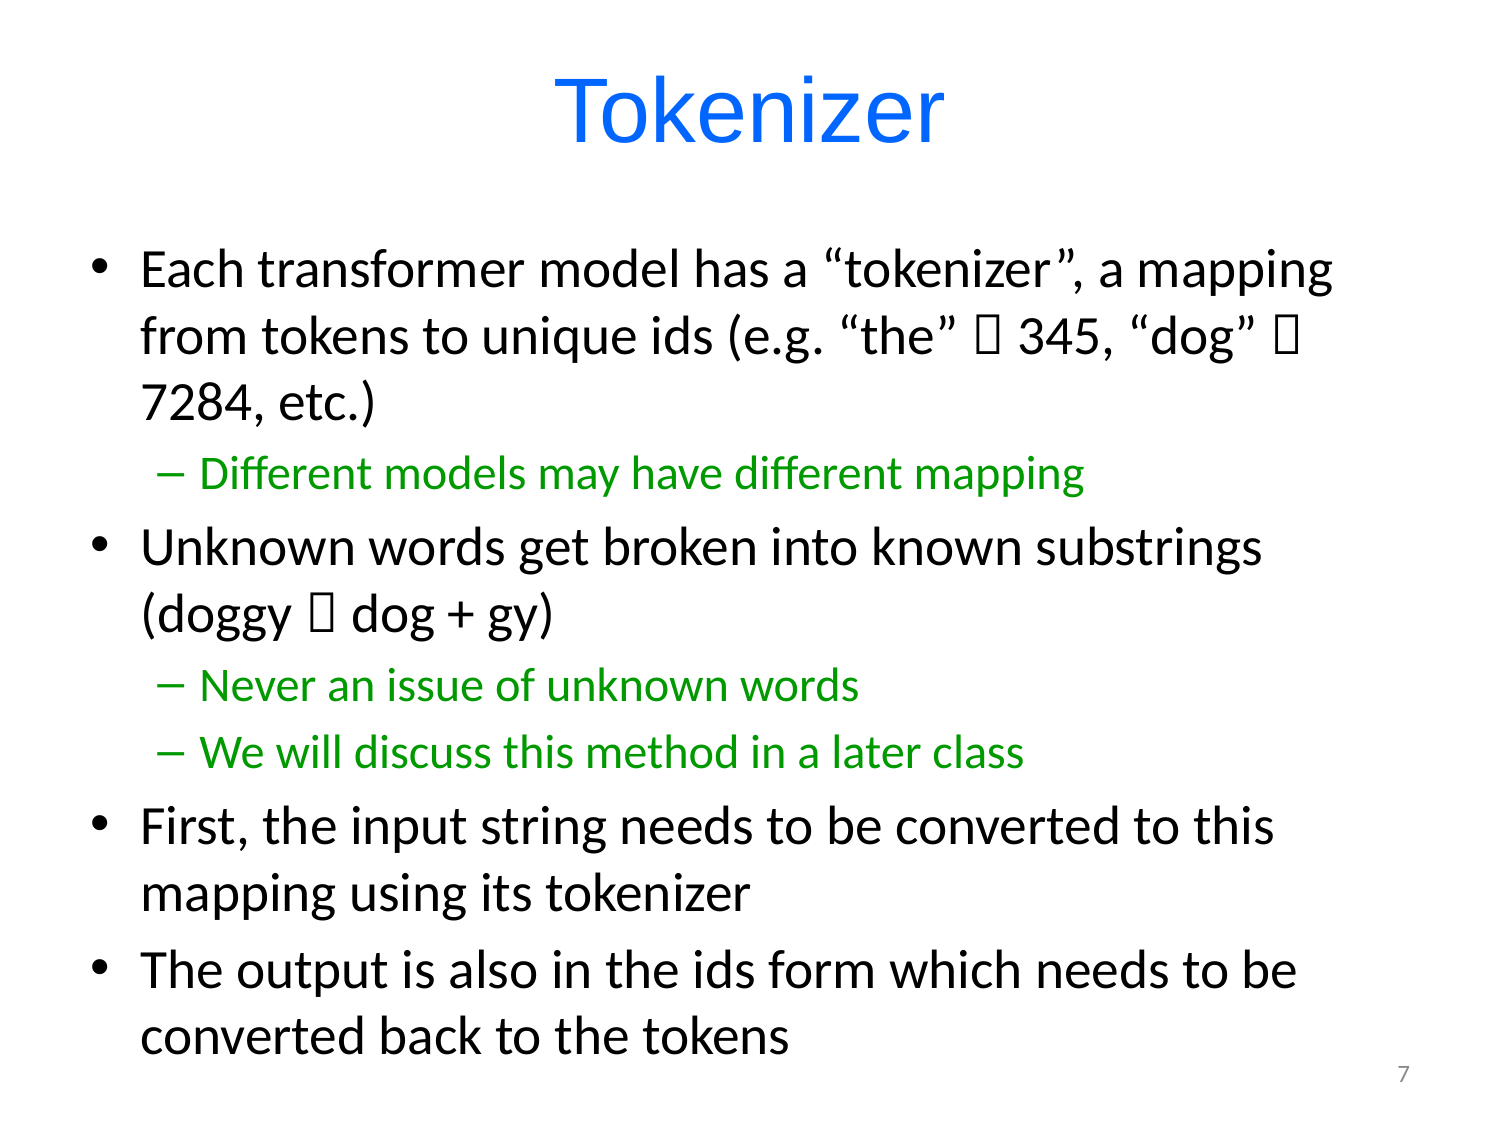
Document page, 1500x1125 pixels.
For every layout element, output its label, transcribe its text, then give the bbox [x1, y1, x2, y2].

slide_number 7 [1074, 1042, 1425, 1103]
list Each transformer model has a “tokenizer”, a mapping from tokens to unique ids (e.g. “the”  345, “dog”  7284, etc.) Different models may have different mapping Unknown words get broken into known substrings (doggy  dog + gy) Never an issue of unknown words We will discuss this method in a later class First, the input string needs to be converted to this mapping using its tokenizer The output is also in the ids form which needs to be converted back to the tokens [75, 224, 1425, 1075]
title Tokenizer [75, 12, 1425, 200]
